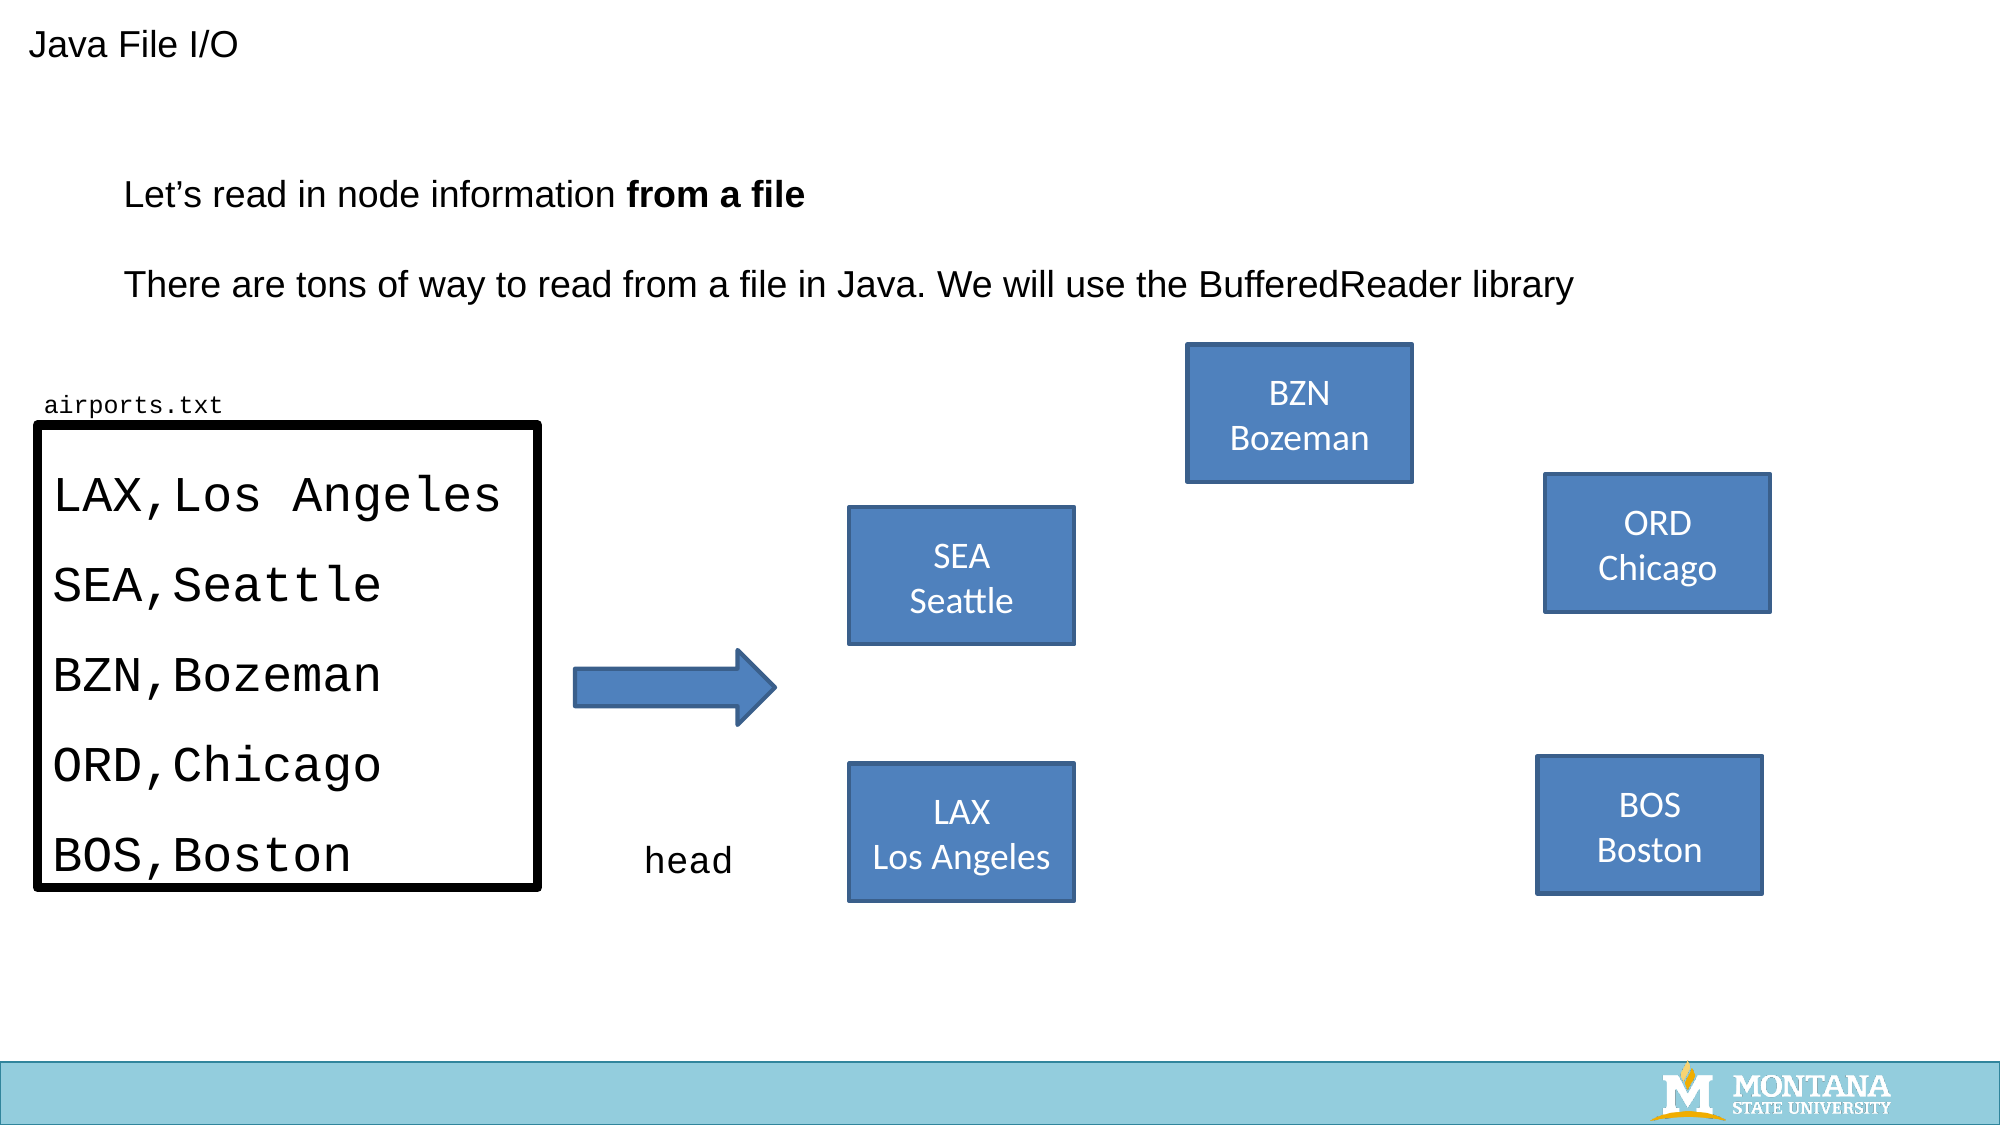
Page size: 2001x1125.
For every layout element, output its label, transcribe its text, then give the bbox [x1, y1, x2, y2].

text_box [0, 1060, 1647, 1125]
picture [1649, 1060, 1892, 1122]
text_box ORD Chicago [1543, 472, 1772, 614]
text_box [1892, 1060, 2000, 1125]
text_box airports.txt [28, 381, 239, 426]
text_box [572, 648, 778, 727]
text_box BOS Boston [1535, 754, 1764, 896]
text_box Java File I/O [13, 12, 254, 73]
text_box Let’s read in node information from a file There are tons of way to read from a file in Java. We will use the BufferedReader library [108, 162, 1590, 313]
text_box LAX Los Angeles [847, 761, 1076, 903]
text_box head [628, 829, 749, 889]
text_box LAX,Los Angeles SEA,Seattle BZN,Bozeman ORD,Chicago BOS,Boston [35, 423, 540, 890]
text_box SEA Seattle [847, 505, 1076, 646]
text_box BZN Bozeman [1185, 342, 1414, 484]
